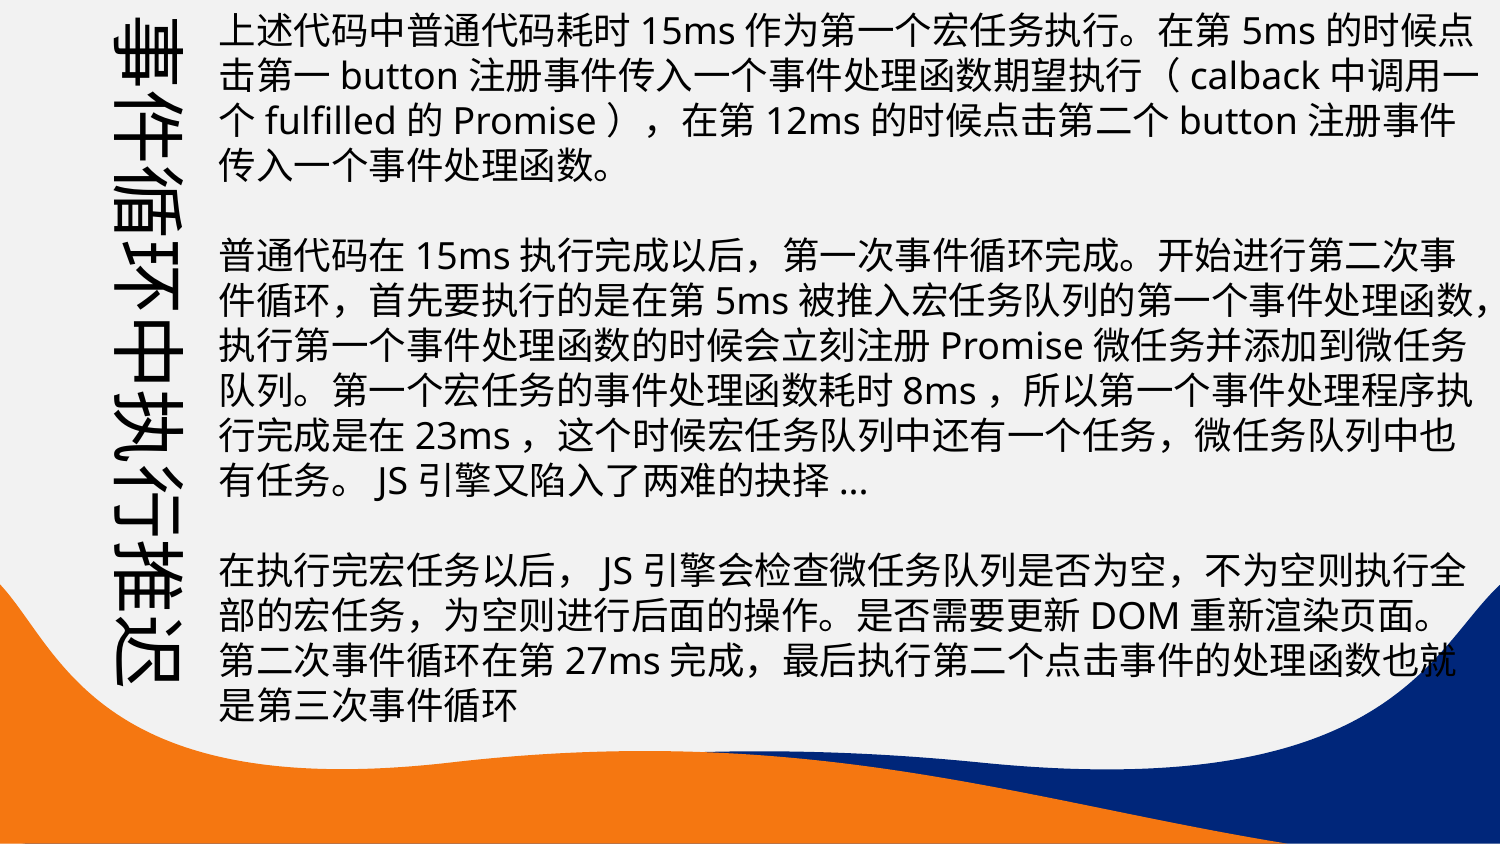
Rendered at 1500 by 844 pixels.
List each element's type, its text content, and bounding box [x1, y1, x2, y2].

text_box 事件循环中执行推迟 [81, 0, 203, 759]
text_box 上述代码中普通代码耗时15ms作为第一个宏任务执行。在第5ms的时候点击第一button注册事件传入一个事件处理函数期望执行（calback中调用一个fulfilled的Promise），在第12ms的时候点击第二个button注册事件传入一个事件处理函数。 普通代码在15ms执行完成以后，第一次事件循环完成。开始进行第二次事件循环，首先要执行的是在第5ms被推入宏任务队列的第一个事件处理函数，执行第一个事件处理函数的时候会立刻注册Promise微任务并添加到微任务队列。第一个宏任务的事件处理函数耗时8ms，所以第一个事件处理程序执行完成是在23ms，这个时候宏任务队列中还有一个任务，微任务队列中也有任务。JS引擎又陷入了两难的抉择... 在执行完宏任务以后，JS引擎会检查微任务队列是否为空，不为空则执行全部的宏任务，为空则进行后面的操作。是否需要更新DOM重新渲染页面。第二次事件循环在第27ms完成，最后执行第二个点击事件的处理函数也就是第三次事件循环 [203, 0, 1500, 735]
text_box [703, 735, 1500, 844]
text_box [0, 583, 1289, 844]
